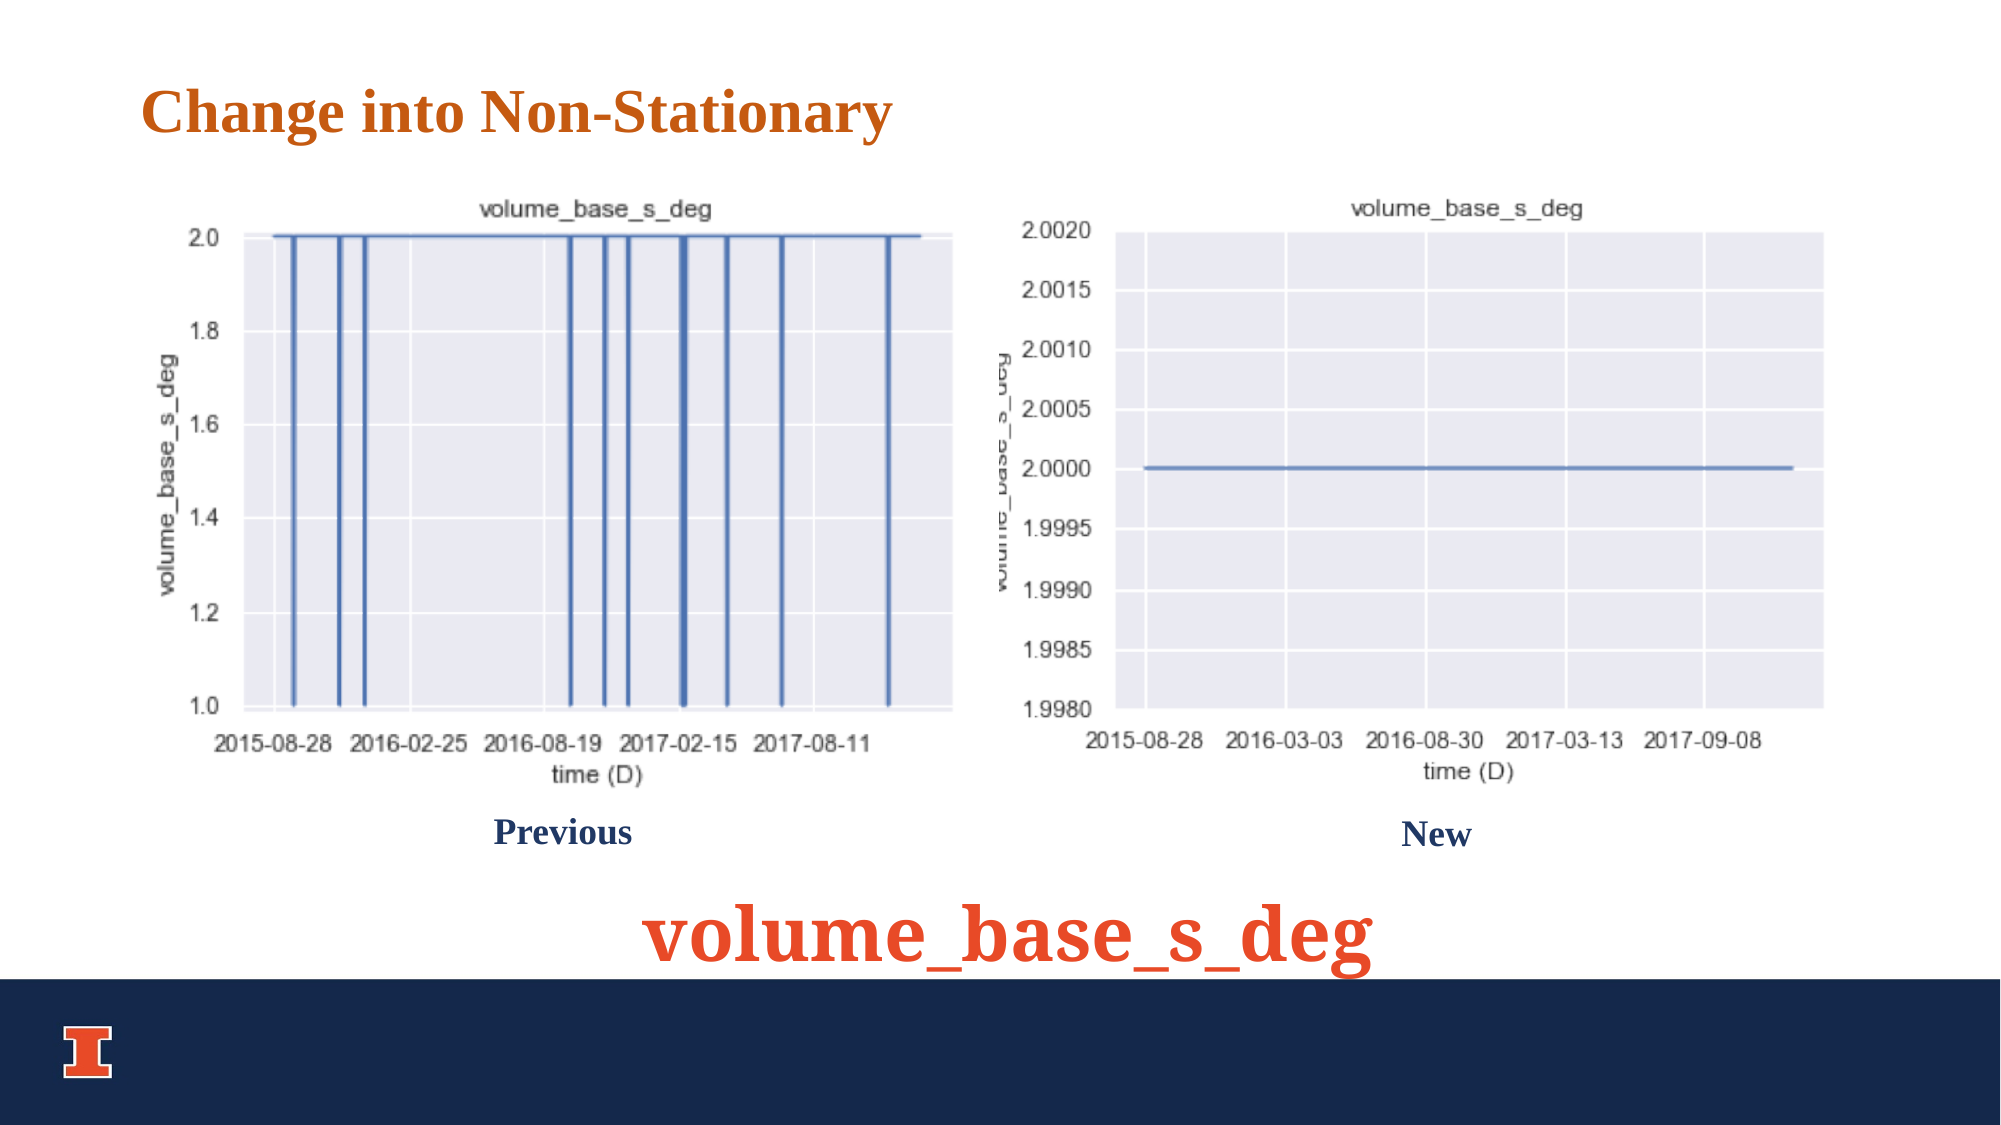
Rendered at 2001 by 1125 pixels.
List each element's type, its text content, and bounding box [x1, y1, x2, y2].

text_box Previous [373, 799, 753, 860]
text_box New [1247, 801, 1627, 861]
text_box volume_base_s_deg [535, 871, 1482, 996]
picture [0, 0, 2001, 1125]
text_box Change into Non-Stationary [126, 62, 1732, 153]
